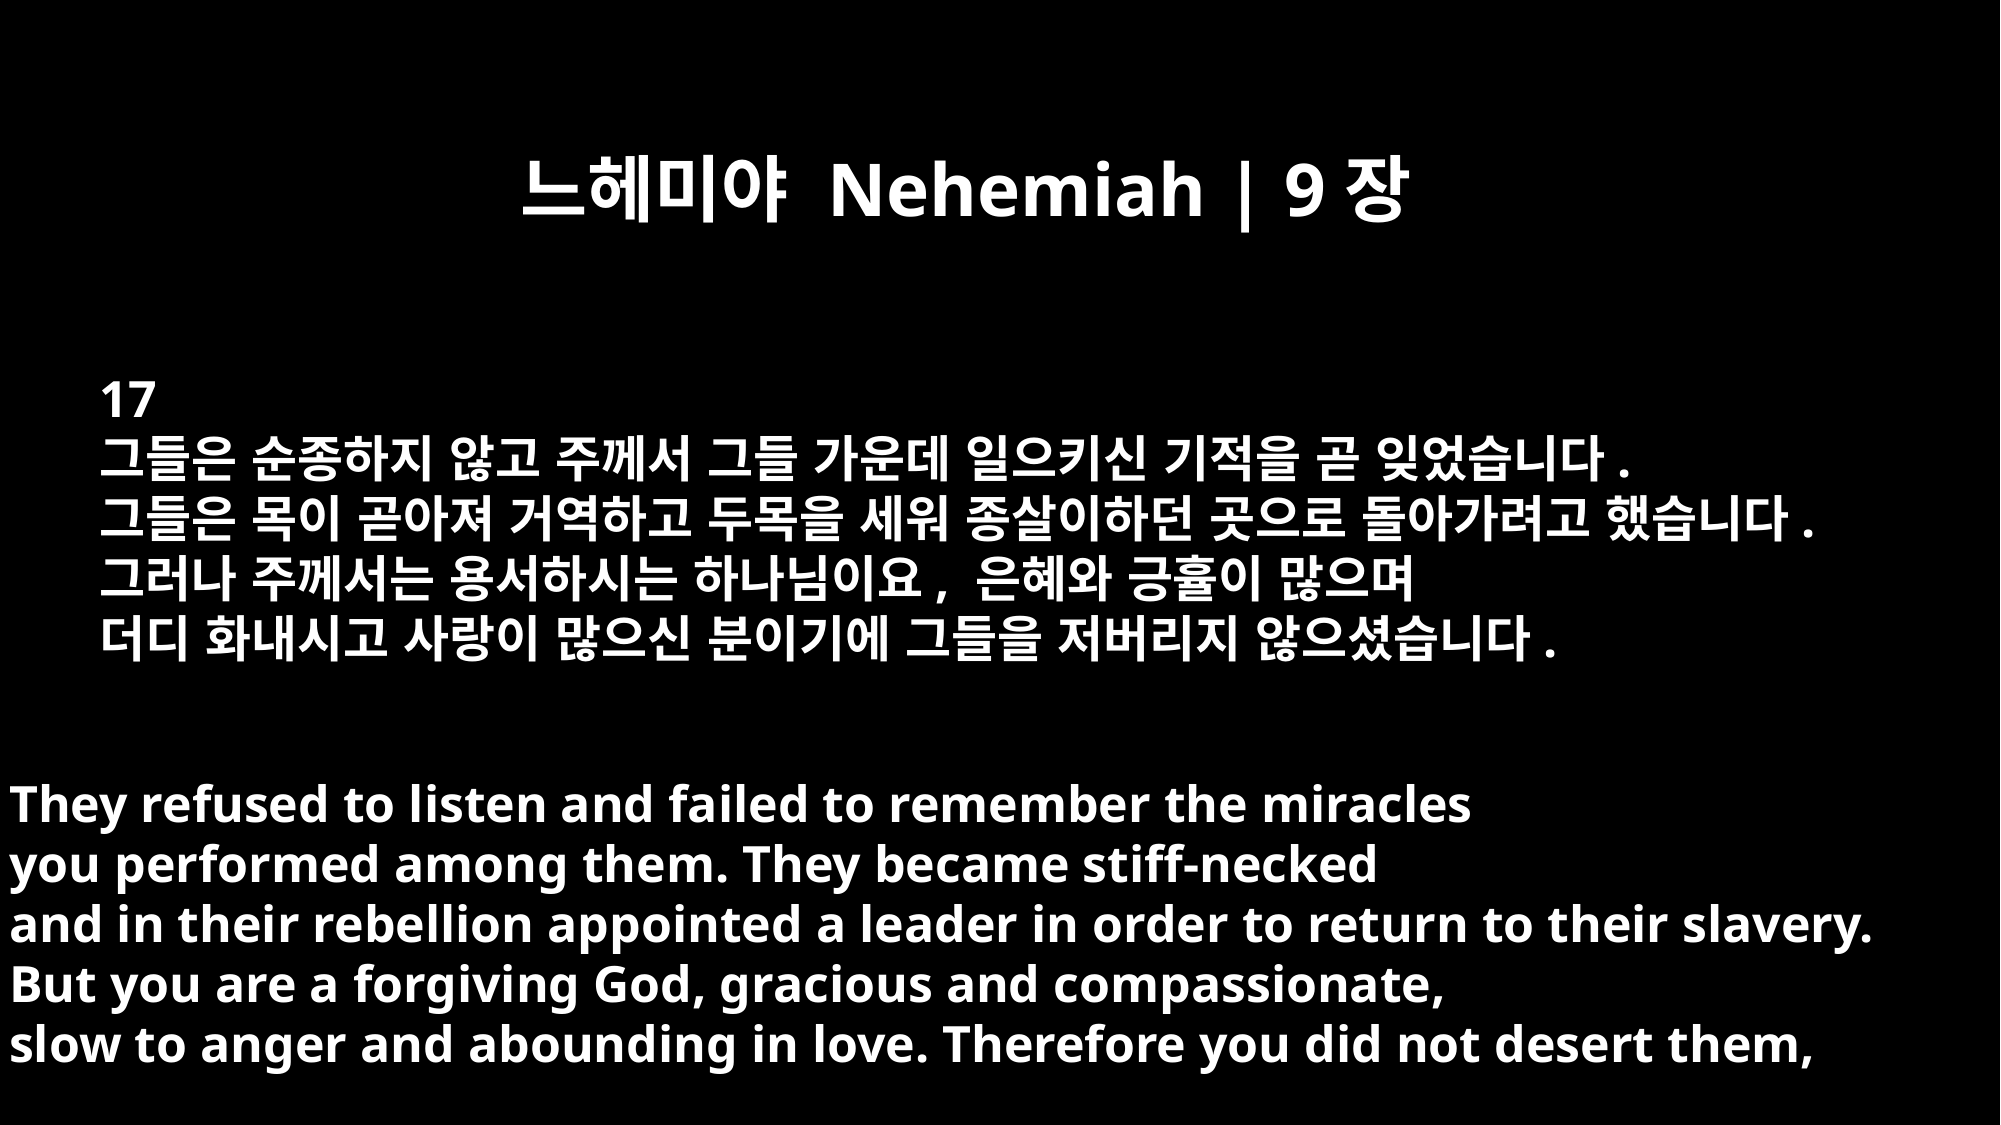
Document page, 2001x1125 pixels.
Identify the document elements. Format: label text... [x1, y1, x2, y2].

text_box They refused to listen and failed to remember the miracles you performed among them. They became stiff-necked and in their rebellion appointed a leader in order to return to their slavery. But you are a forgiving God, gracious and compassionate, slow to anger and abounding in love. Therefore you did not desert them, [0, 764, 1903, 1080]
text_box 17 그들은 순종하지 않고 주께서 그들 가운데 일으키신 기적을 곧 잊었습니다. 그들은 목이 곧아져 거역하고 두목을 세워 종살이하던 곳으로 돌아가려고 했습니다. 그러나 주께서는 용서하시는 하나님이요, 은혜와 긍휼이 많으며 더디 화내시고 사랑이 많으신 분이기에 그들을 저버리지 않으셨습니다. [84, 359, 1844, 675]
text_box 느헤미야 Nehemiah | 9장 [505, 136, 1427, 239]
